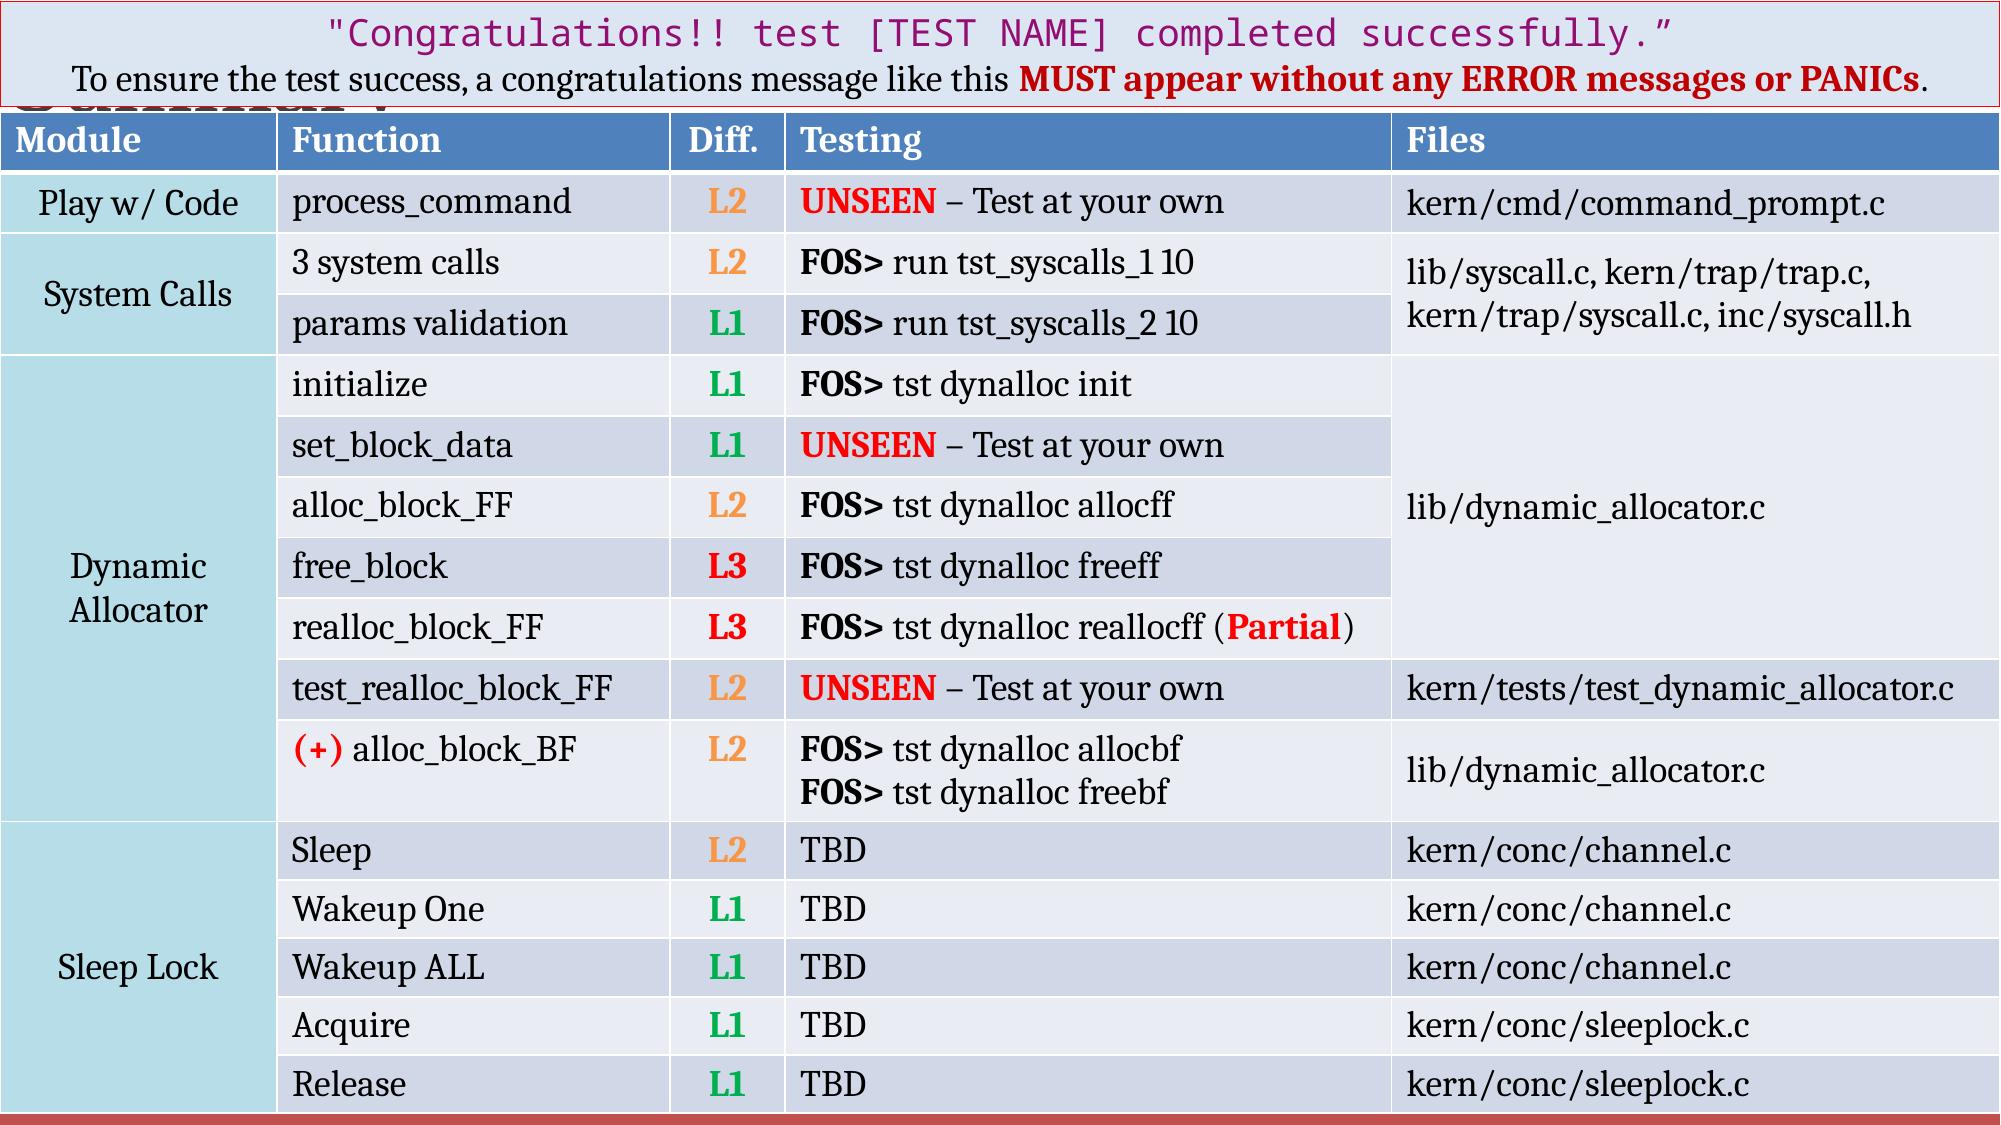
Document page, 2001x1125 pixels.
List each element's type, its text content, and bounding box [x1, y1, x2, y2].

table_header Testing [786, 113, 1391, 170]
table_cell TBD [786, 881, 1391, 937]
table_cell UNSEEN – Test at your own [786, 417, 1391, 476]
table_cell process_command [278, 175, 669, 232]
table_cell L1 [671, 998, 784, 1054]
table_cell lib/dynamic_allocator.c [1392, 356, 1999, 658]
table_cell FOS> run tst_syscalls_2 10 [786, 295, 1391, 354]
table_cell L1 [671, 356, 784, 415]
table_cell Dynamic Allocator [1, 356, 276, 821]
table_cell initialize [278, 356, 669, 415]
slide_number 67 [1624, 1059, 1840, 1120]
title Summary [0, 107, 1650, 111]
table_cell lib/dynamic_allocator.c [1392, 721, 1999, 821]
table_cell L2 [671, 234, 784, 293]
table_cell FOS> run tst_syscalls_1 10 [786, 234, 1391, 293]
table_header Files [1392, 113, 1999, 170]
table_cell (+) alloc_block_BF [278, 721, 669, 821]
table_header Function [278, 113, 669, 170]
table_cell free_block [278, 538, 669, 597]
table_cell L1 [671, 939, 784, 996]
table_cell kern/cmd/command_prompt.c [1392, 175, 1999, 232]
table_cell FOS> tst dynalloc allocff [786, 478, 1391, 537]
table_cell UNSEEN – Test at your own [786, 660, 1391, 719]
table_cell 3 system calls [278, 234, 669, 293]
table_cell System Calls [1, 234, 276, 354]
table_cell Acquire [278, 998, 669, 1054]
table_header Diff. [671, 113, 784, 170]
table_cell params validation [278, 295, 669, 354]
table_cell test_realloc_block_FF [278, 660, 669, 719]
text_box "Congratulations!! test [TEST NAME] completed successfully.” To ensure the test success, a congratulations message like this MUST appear without any ERROR messages or PANICs. [0, 1, 2000, 107]
table_cell L2 [671, 660, 784, 719]
table_cell Wakeup ALL [278, 939, 669, 996]
table_cell kern/conc/channel.c [1392, 881, 1999, 937]
table_cell L2 [671, 175, 784, 232]
table_cell TBD [786, 822, 1391, 879]
table_cell L2 [671, 721, 784, 821]
table_cell L1 [671, 881, 784, 937]
table_cell UNSEEN – Test at your own [786, 175, 1391, 232]
table_cell kern/conc/sleeplock.c [1392, 998, 1999, 1054]
table_header Module [1, 113, 276, 170]
table_cell FOS> tst dynalloc allocbf FOS> tst dynalloc freebf [786, 721, 1391, 821]
table_cell L1 [671, 417, 784, 476]
table_cell L3 [671, 599, 784, 658]
table_cell Sleep Lock [1, 822, 276, 1112]
table_cell TBD [786, 1056, 1391, 1112]
table_cell TBD [786, 939, 1391, 996]
table_cell L3 [671, 538, 784, 597]
table_cell kern/tests/test_dynamic_allocator.c [1392, 660, 1999, 719]
table_cell alloc_block_FF [278, 478, 669, 537]
table_cell Wakeup One [278, 881, 669, 937]
table_cell Sleep [278, 822, 669, 879]
table_cell kern/conc/channel.c [1392, 822, 1999, 879]
table_cell Release [278, 1056, 669, 1112]
table_cell kern/conc/sleeplock.c [1392, 1056, 1999, 1112]
table_cell L1 [671, 295, 784, 354]
table_cell Play w/ Code [1, 175, 276, 232]
table_cell L2 [671, 478, 784, 537]
table_cell TBD [786, 998, 1391, 1054]
table_cell L2 [671, 822, 784, 879]
table_cell L1 [671, 1056, 784, 1112]
table_cell lib/syscall.c, kern/trap/trap.c, kern/trap/syscall.c, inc/syscall.h [1392, 234, 1999, 354]
table_cell kern/conc/channel.c [1392, 939, 1999, 996]
table_cell FOS> tst dynalloc reallocff (Partial) [786, 599, 1391, 658]
table_cell FOS> tst dynalloc init [786, 356, 1391, 415]
table_cell FOS> tst dynalloc freeff [786, 538, 1391, 597]
table_cell set_block_data [278, 417, 669, 476]
table_cell realloc_block_FF [278, 599, 669, 658]
